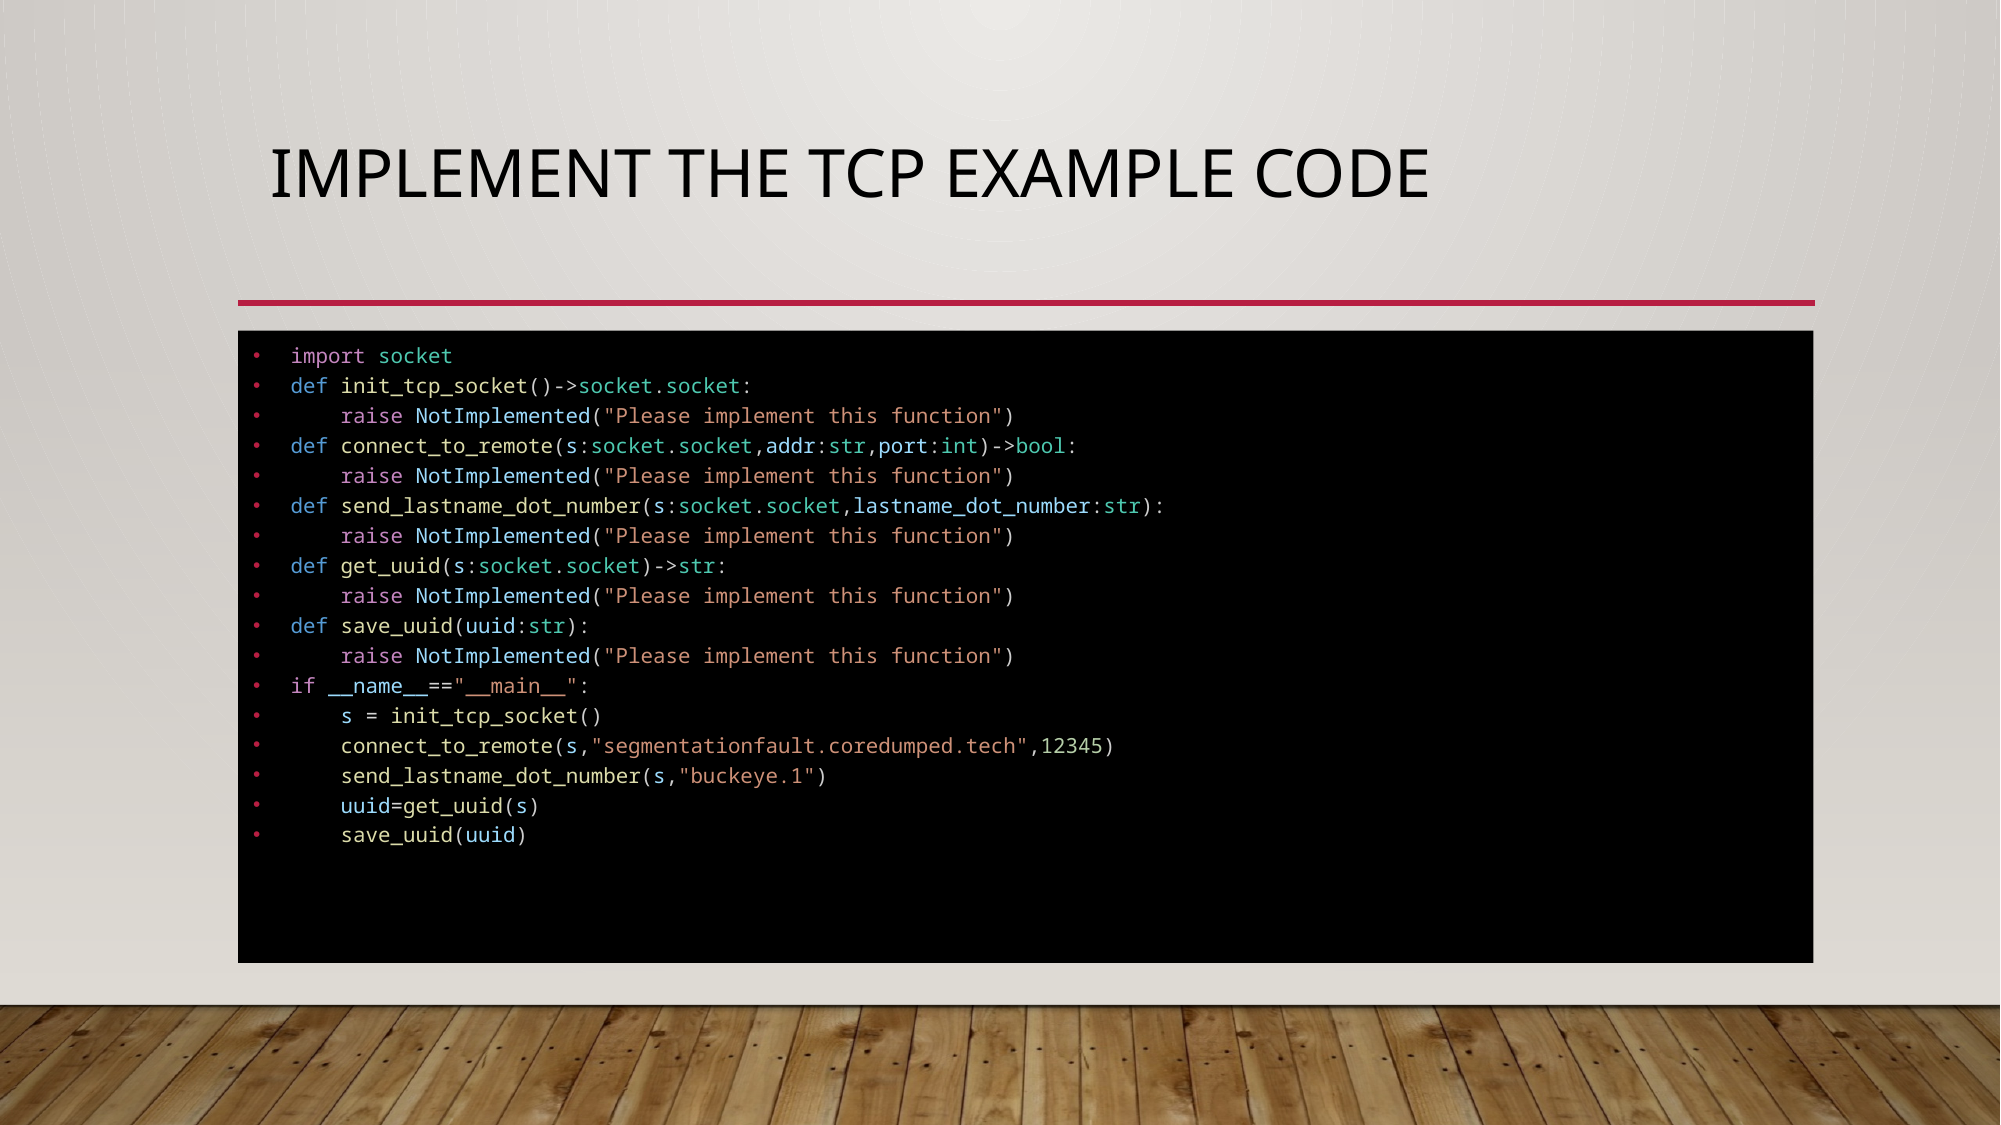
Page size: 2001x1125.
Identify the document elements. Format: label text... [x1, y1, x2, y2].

title Implement the TCP Example Code [238, 131, 1814, 305]
picture [0, 1005, 2000, 1125]
list import socket def init_tcp_socket()->socket.socket: raise NotImplemented("Please implement this function") def connect_to_remote(s:socket.socket,addr:str,port:int)->bool: raise NotImplemented("Please implement this function") def send_lastname_dot_number(s:socket.socket,lastname_dot_number:str): raise NotImplemented("Please implement this function") def get_uuid(s:socket.socket)->str: raise NotImplemented("Please implement this function") def save_uuid(uuid:str): raise NotImplemented("Please implement this function") if __name__=="__main__": s = init_tcp_socket() connect_to_remote(s,"segmentationfault.coredumped.tech",12345) send_lastname_dot_number(s,"buckeye.1") uuid=get_uuid(s) save_uuid(uuid) [238, 330, 1814, 963]
